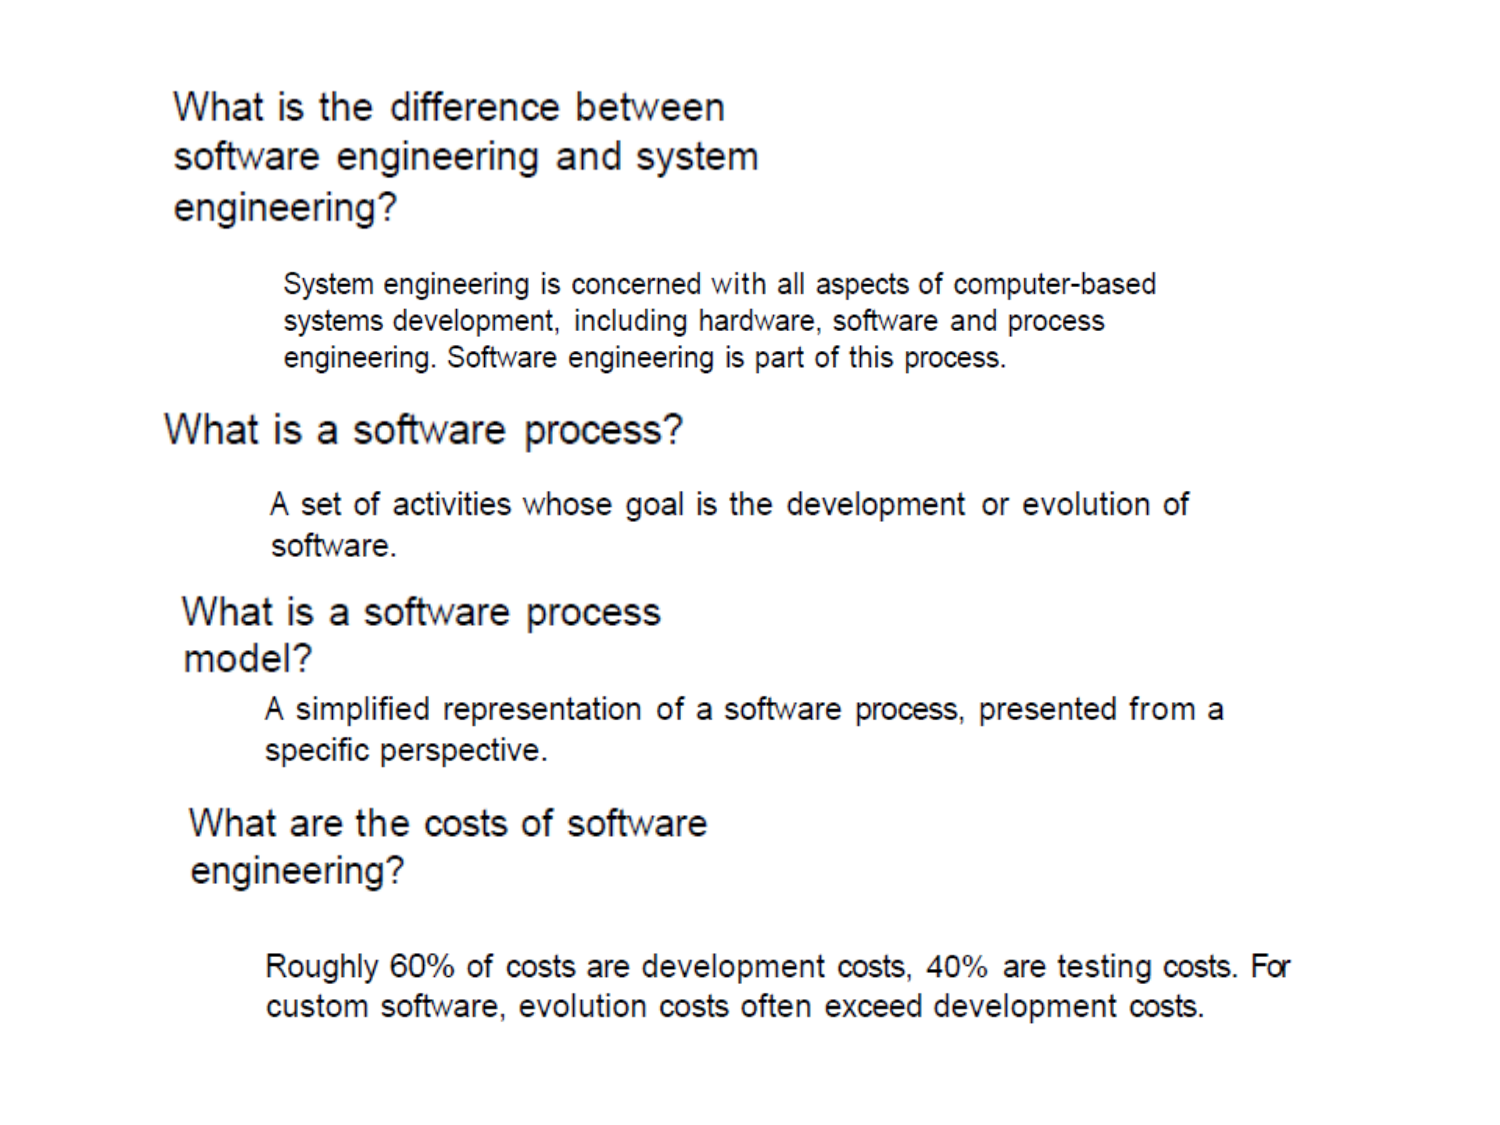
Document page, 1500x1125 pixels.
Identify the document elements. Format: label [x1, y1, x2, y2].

picture [149, 74, 763, 239]
picture [274, 262, 1163, 376]
picture [174, 799, 726, 901]
picture [262, 949, 1301, 1030]
picture [174, 587, 1257, 780]
picture [149, 399, 1234, 568]
